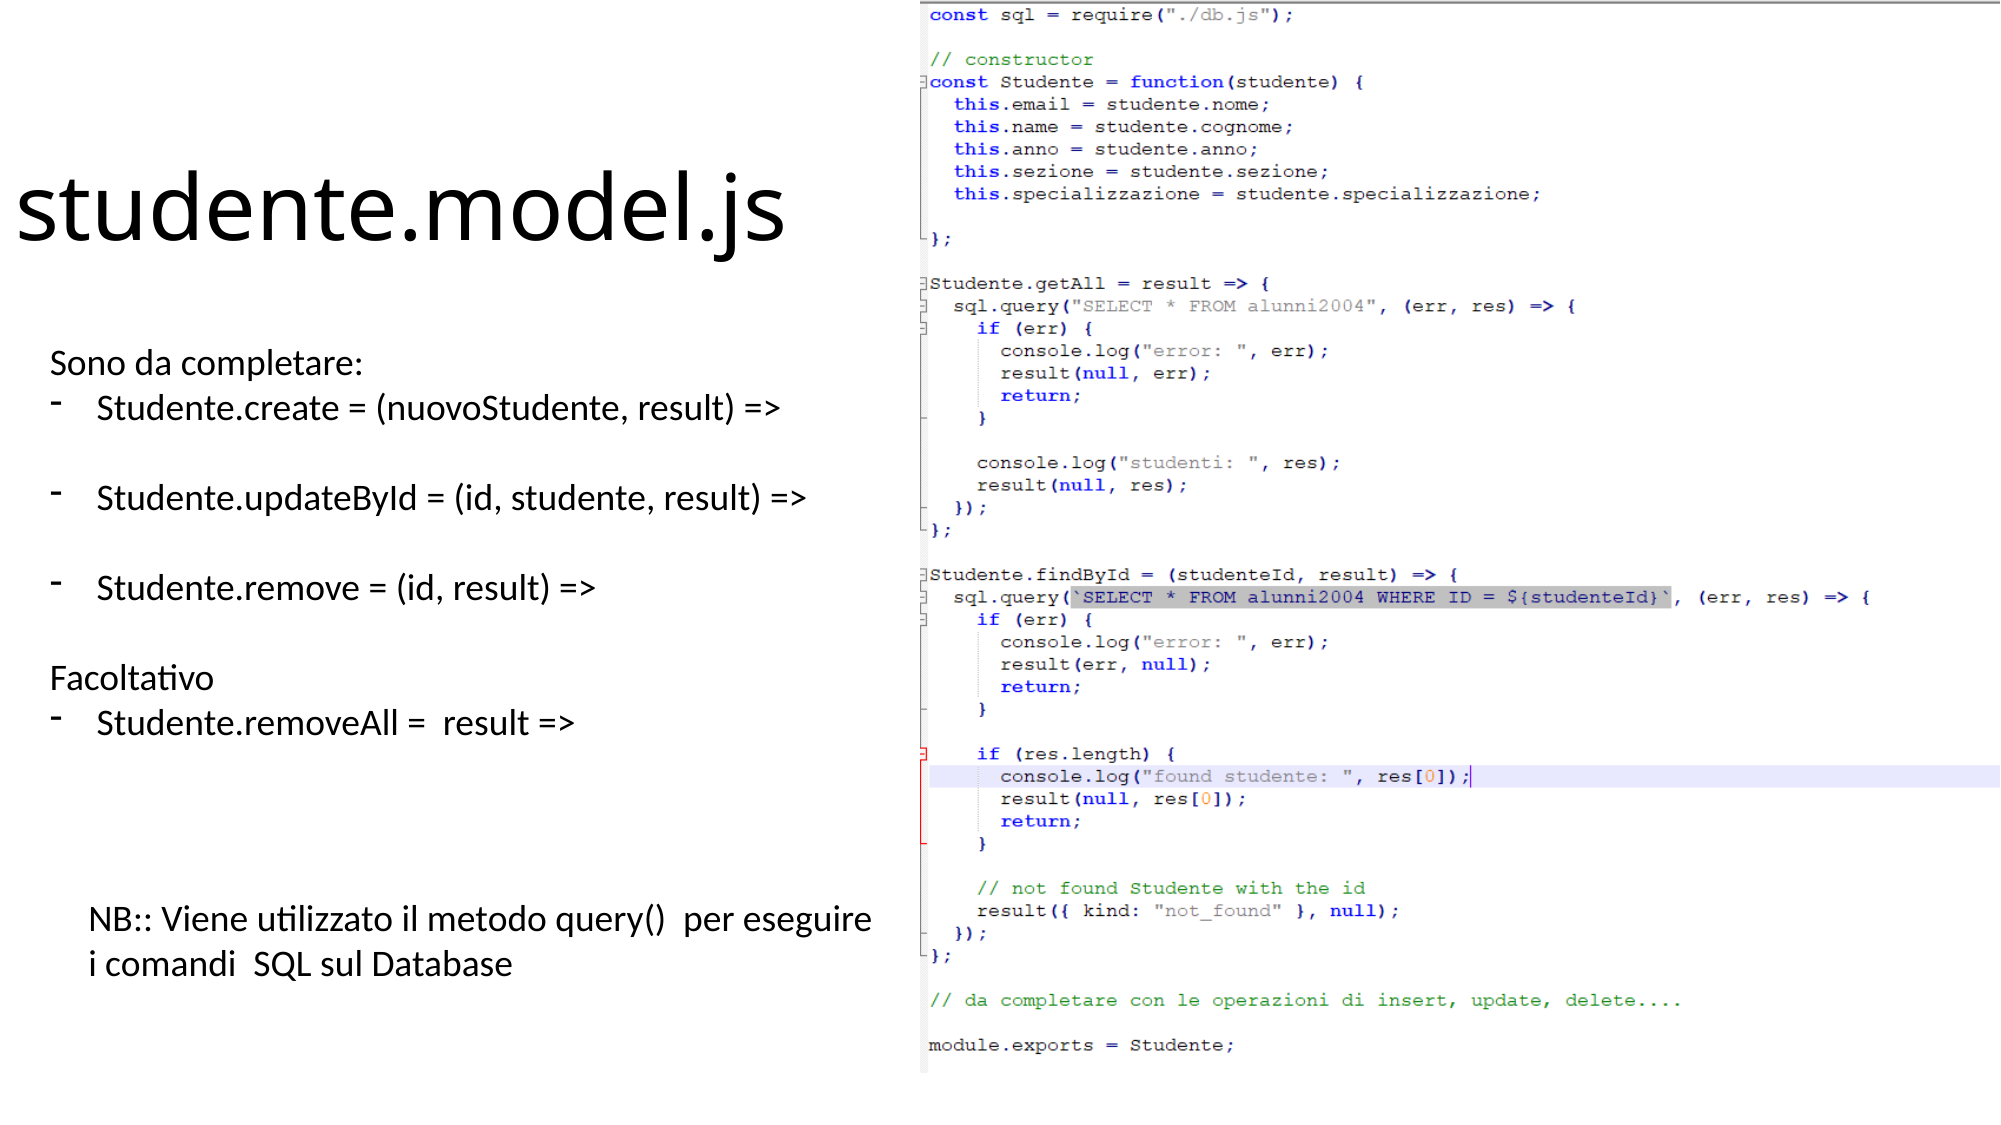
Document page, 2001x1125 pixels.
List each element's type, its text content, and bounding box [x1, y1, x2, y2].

text_box Sono da completare: Studente.create = (nuovoStudente, result) => Studente.updateById = (id, studente, result) => Studente.remove = (id, result) => Facoltativo Studente.removeAll = result => [35, 330, 824, 841]
title studente.model.js [0, 131, 920, 290]
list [920, 0, 2000, 1073]
text_box NB:: Viene utilizzato il metodo query() per eseguire i comandi SQL sul Database [73, 886, 897, 991]
